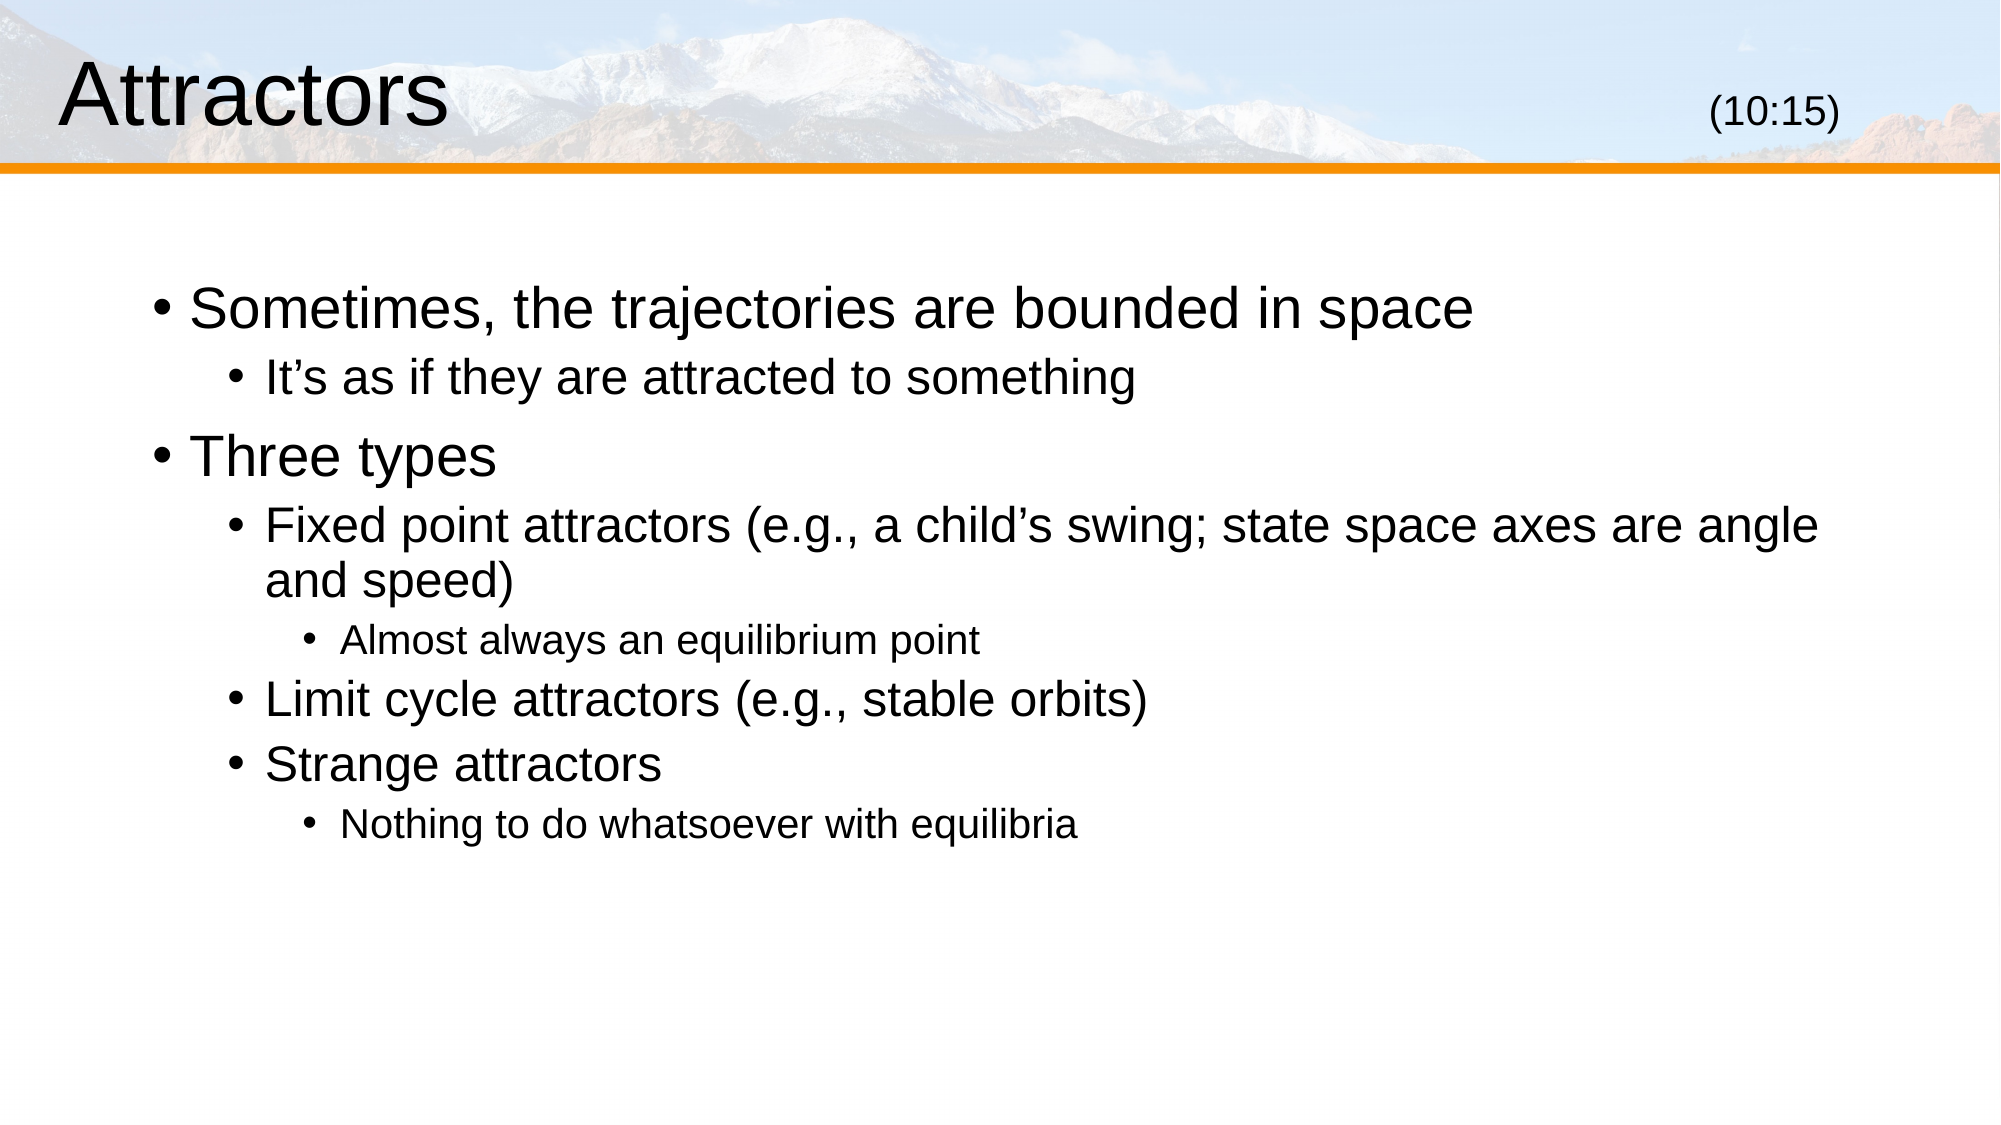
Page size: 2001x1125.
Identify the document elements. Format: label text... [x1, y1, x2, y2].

picture [0, 0, 2000, 1125]
list Sometimes, the trajectories are bounded in space It’s as if they are attracted to something Three types Fixed point attractors (e.g., a child’s swing; state space axes are angle and speed) Almost always an equilibrium point Limit cycle attractors (e.g., stable orbits) Strange attractors Nothing to do whatsoever with equilibria [137, 270, 1863, 985]
title Attractors (10:15) [43, 3, 1953, 188]
